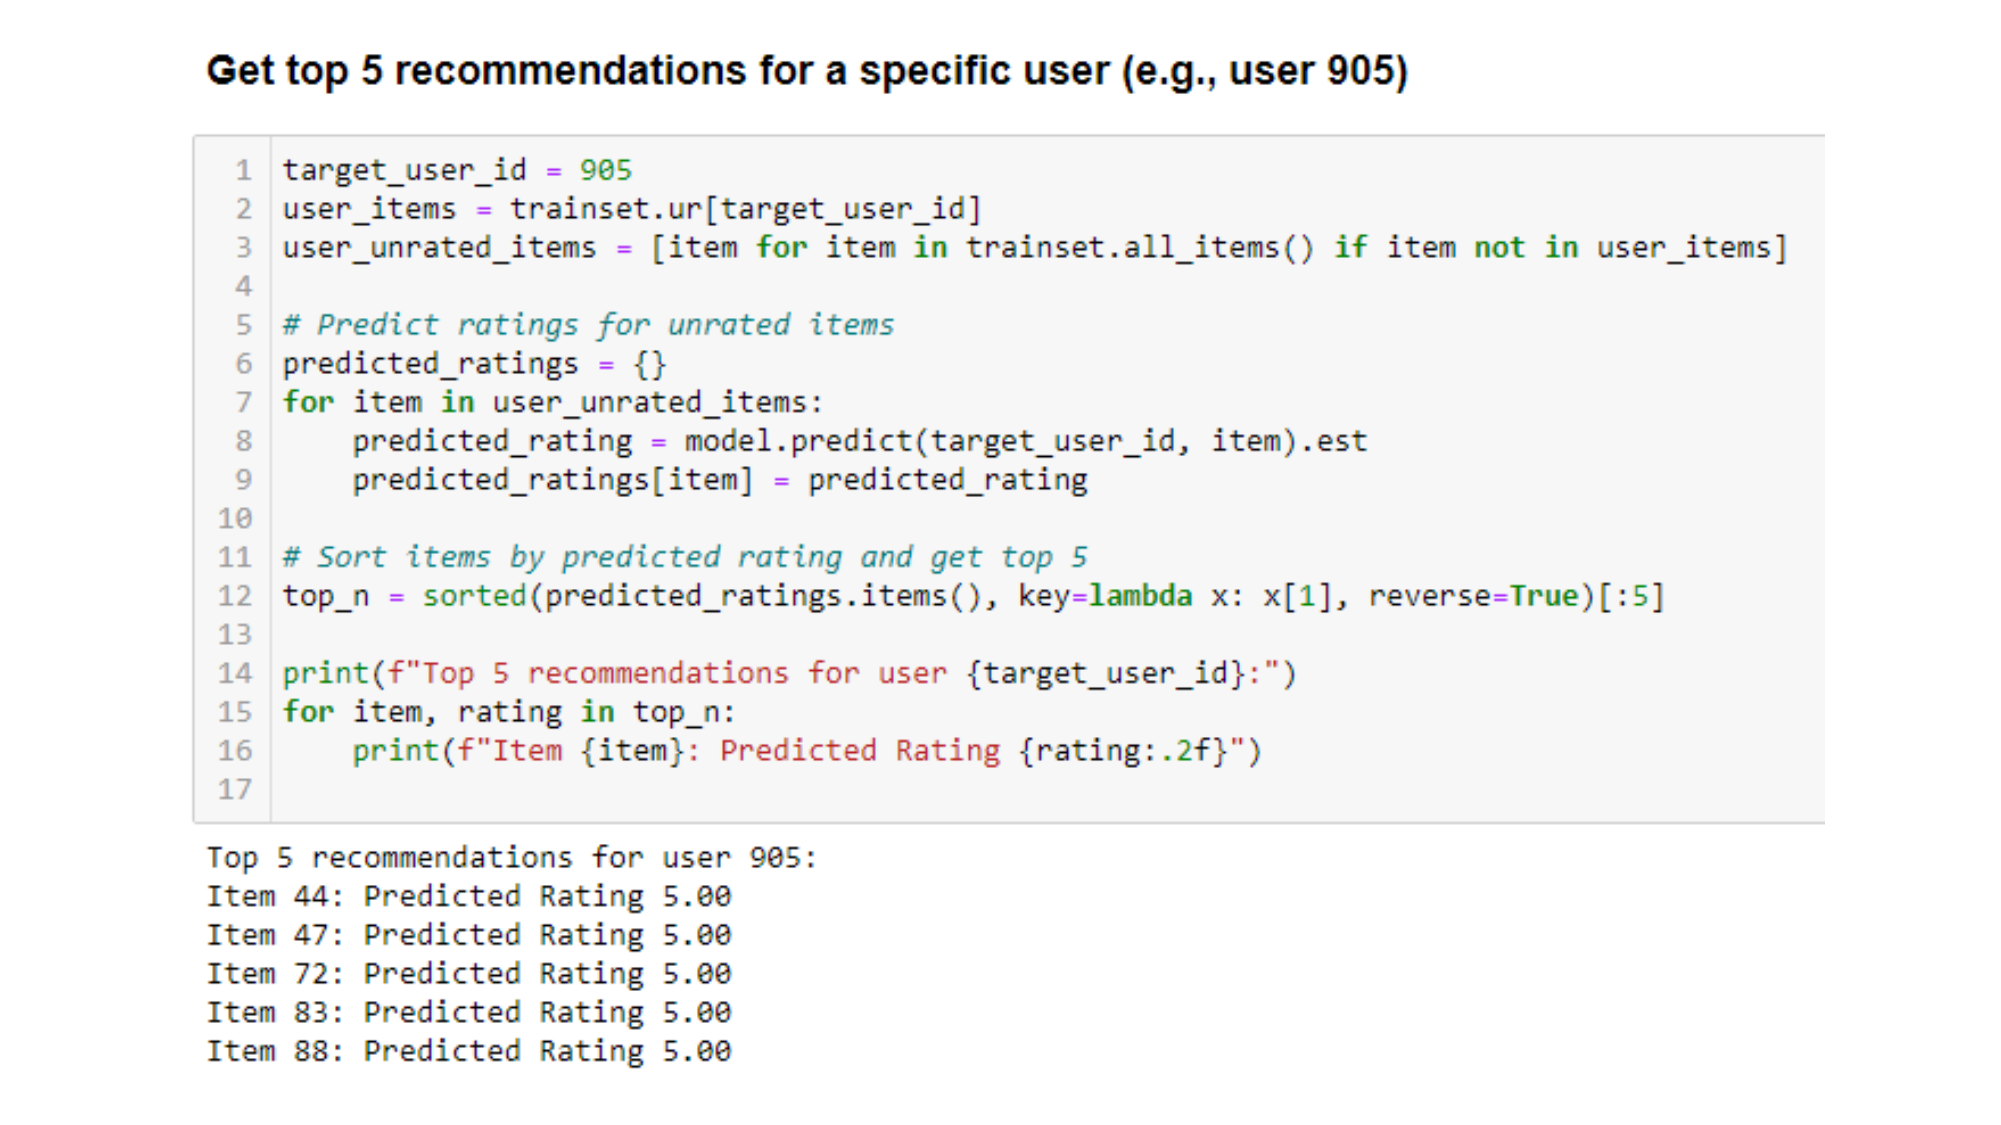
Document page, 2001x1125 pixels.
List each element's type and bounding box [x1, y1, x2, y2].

picture [176, 28, 1825, 1098]
